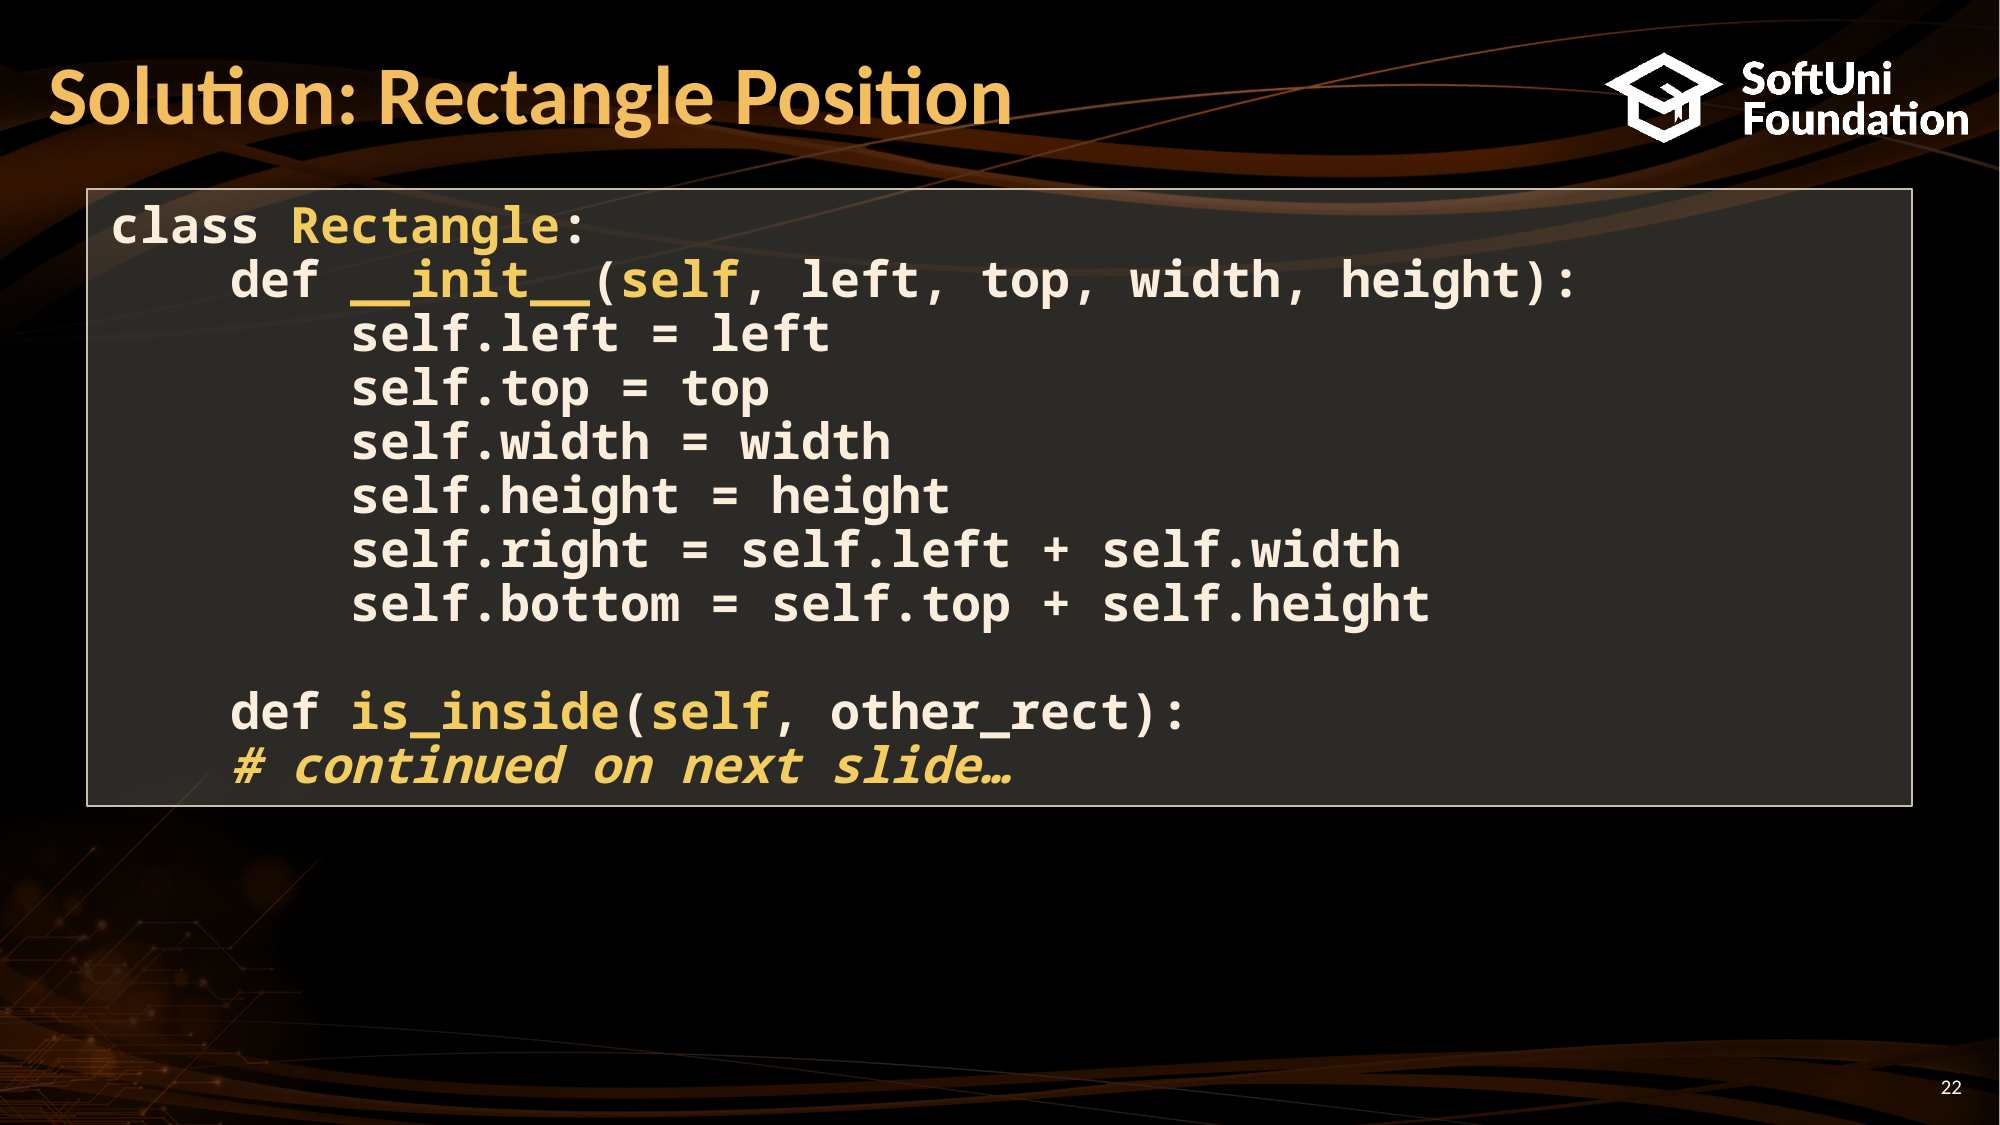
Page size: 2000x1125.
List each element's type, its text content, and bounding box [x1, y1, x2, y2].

picture [0, 0, 2000, 1125]
text_box class Rectangle: def __init__(self, left, top, width, height): self.left = left self.top = top self.width = width self.height = height self.right = self.left + self.width self.bottom = self.top + self.height def is_inside(self, other_rect): # continued on next slide… [87, 188, 1913, 807]
title Solution: Rectangle Position [30, 6, 1602, 189]
slide_number 22 [1897, 1070, 1968, 1103]
